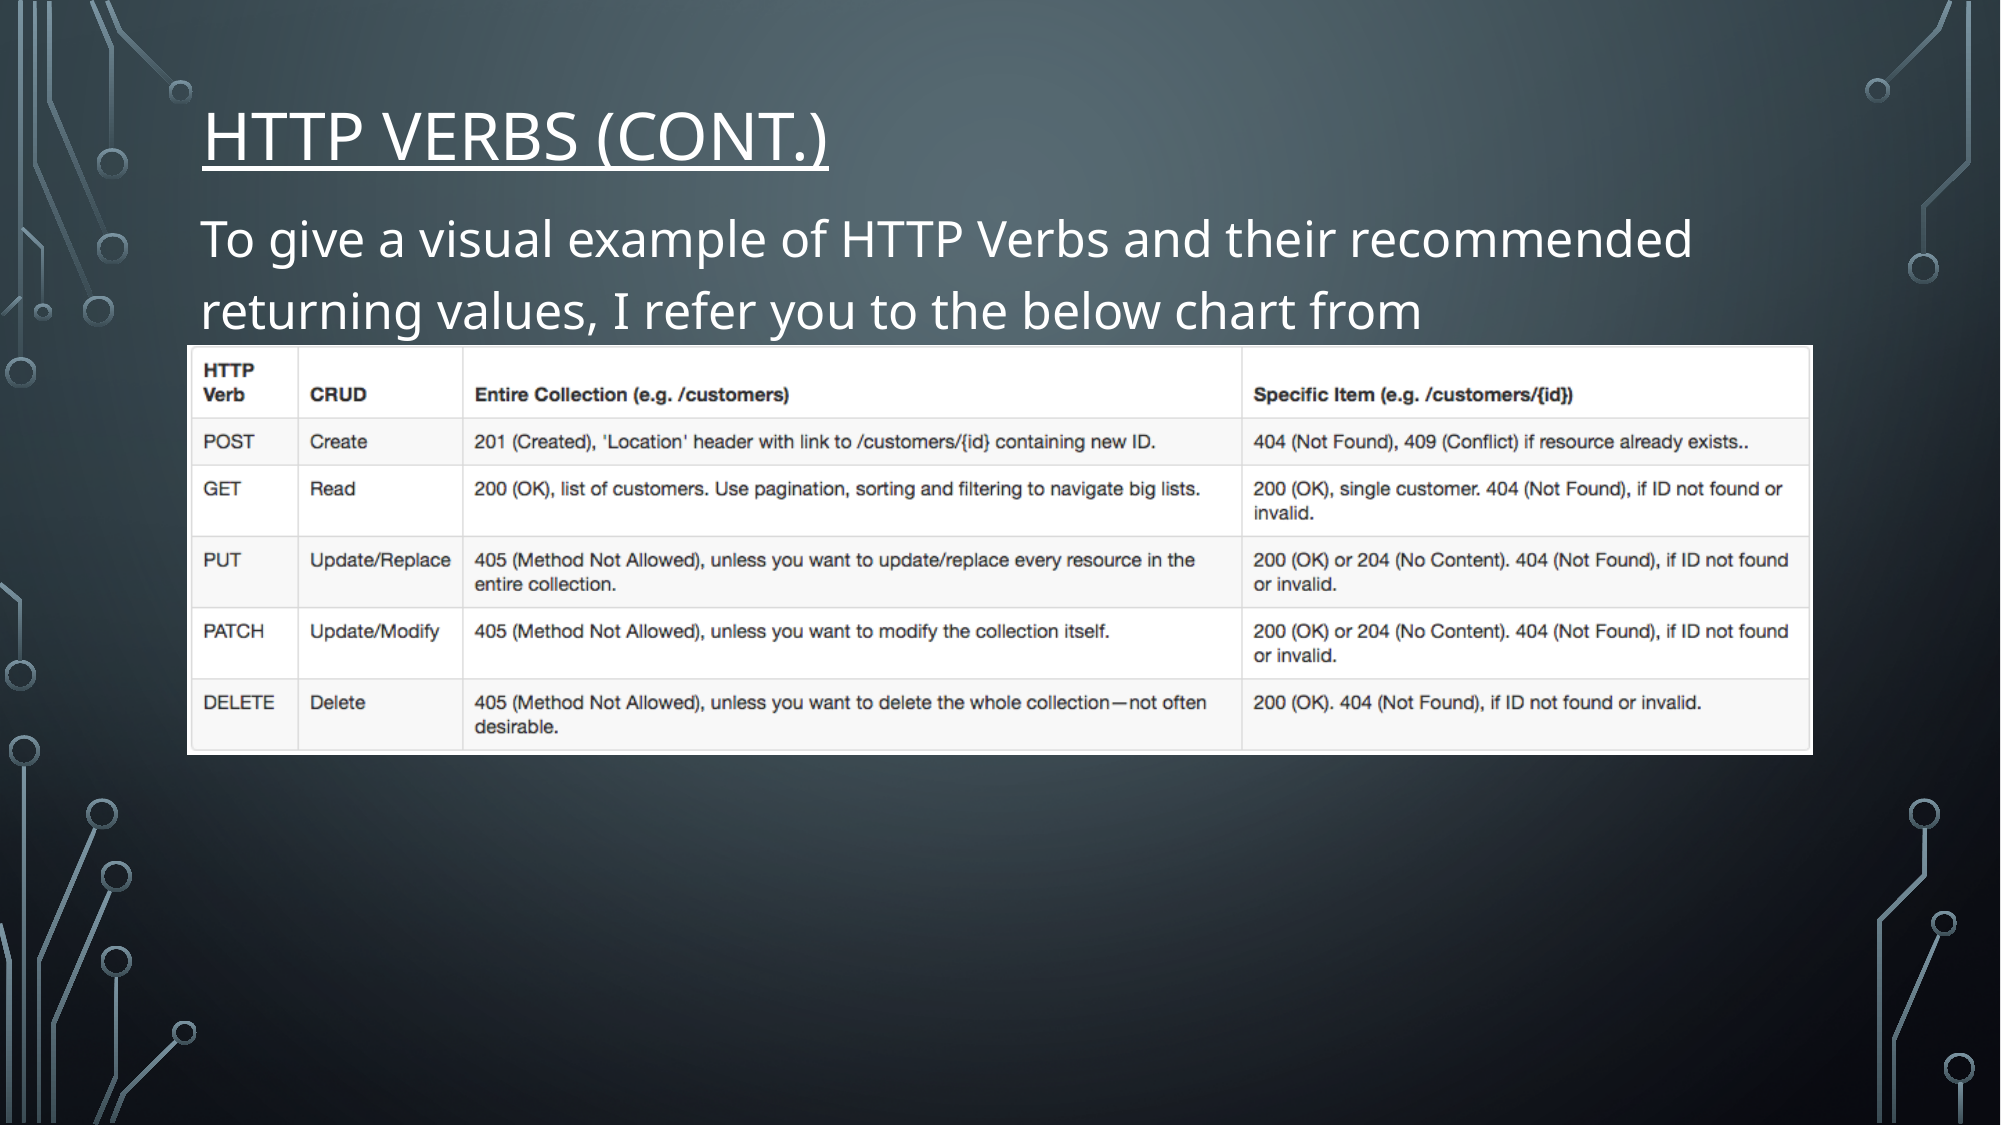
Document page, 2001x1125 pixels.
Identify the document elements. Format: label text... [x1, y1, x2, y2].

list To give a visual example of HTTP Verbs and their recommended returning values, I refer you to the below chart from www.restapitutorial.com. [185, 188, 1811, 939]
picture [186, 344, 1813, 756]
text_box HTTP Verbs (cont.) [187, 96, 1813, 183]
